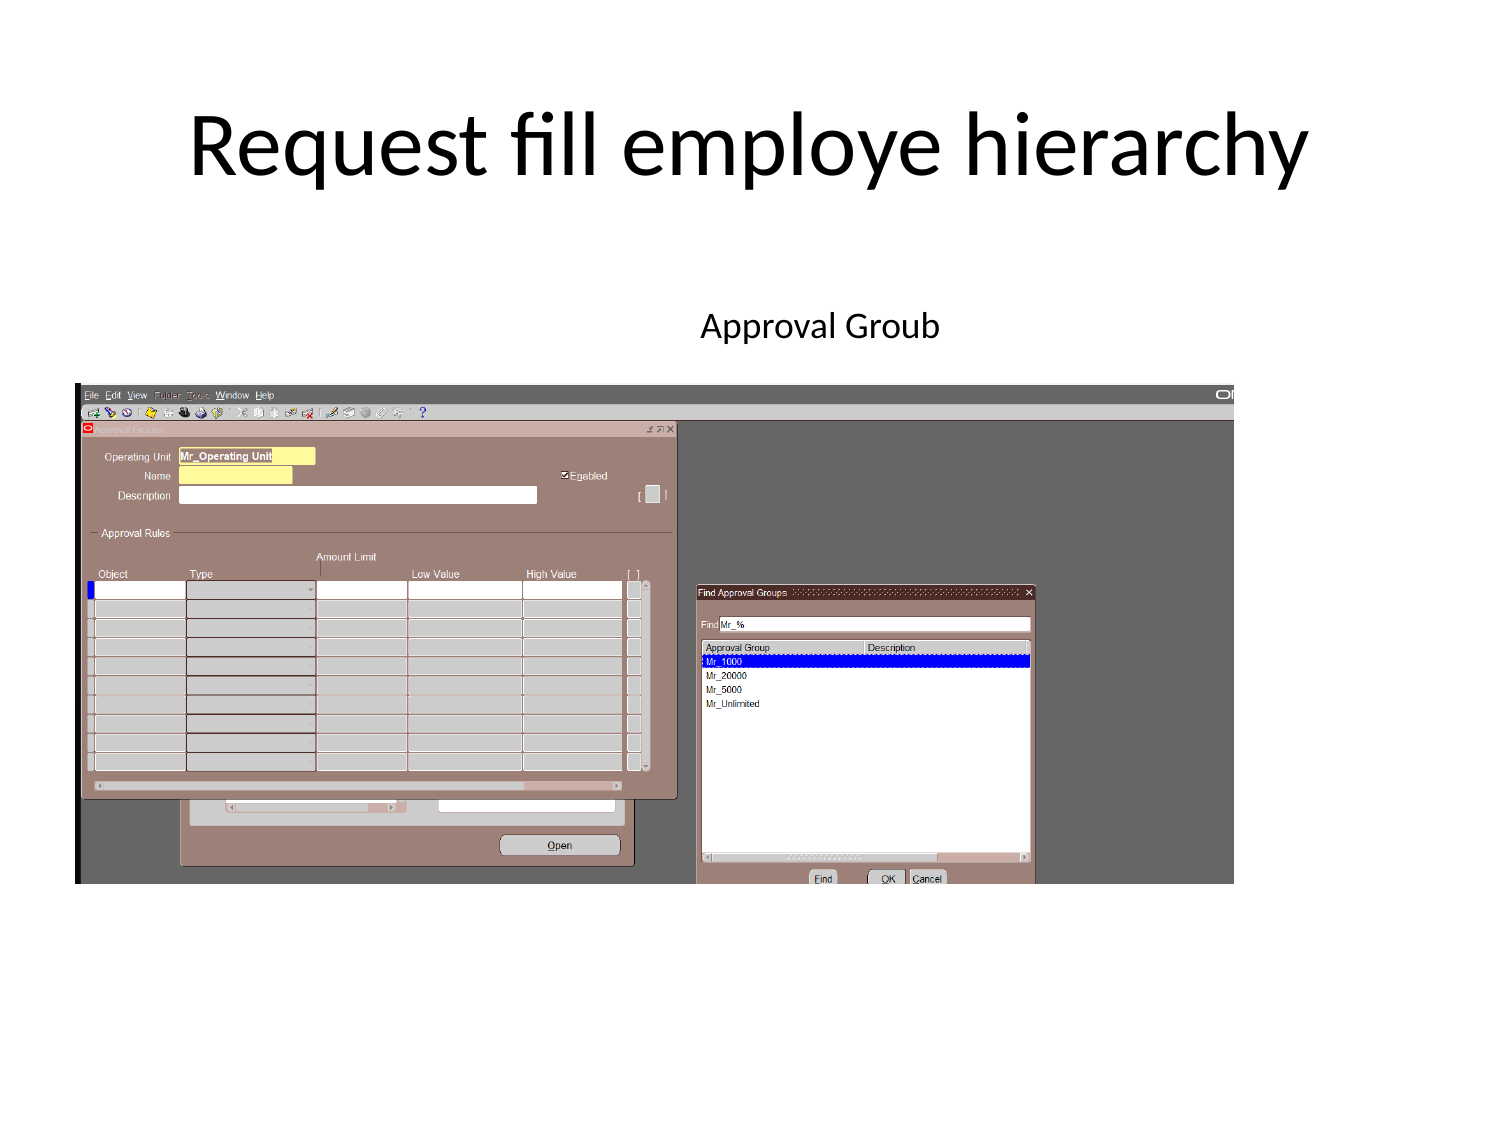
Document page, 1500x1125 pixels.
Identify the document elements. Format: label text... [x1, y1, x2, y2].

title Request fill employe hierarchy [75, 45, 1425, 233]
picture [74, 383, 1234, 885]
text_box Approval Groub [685, 293, 965, 382]
